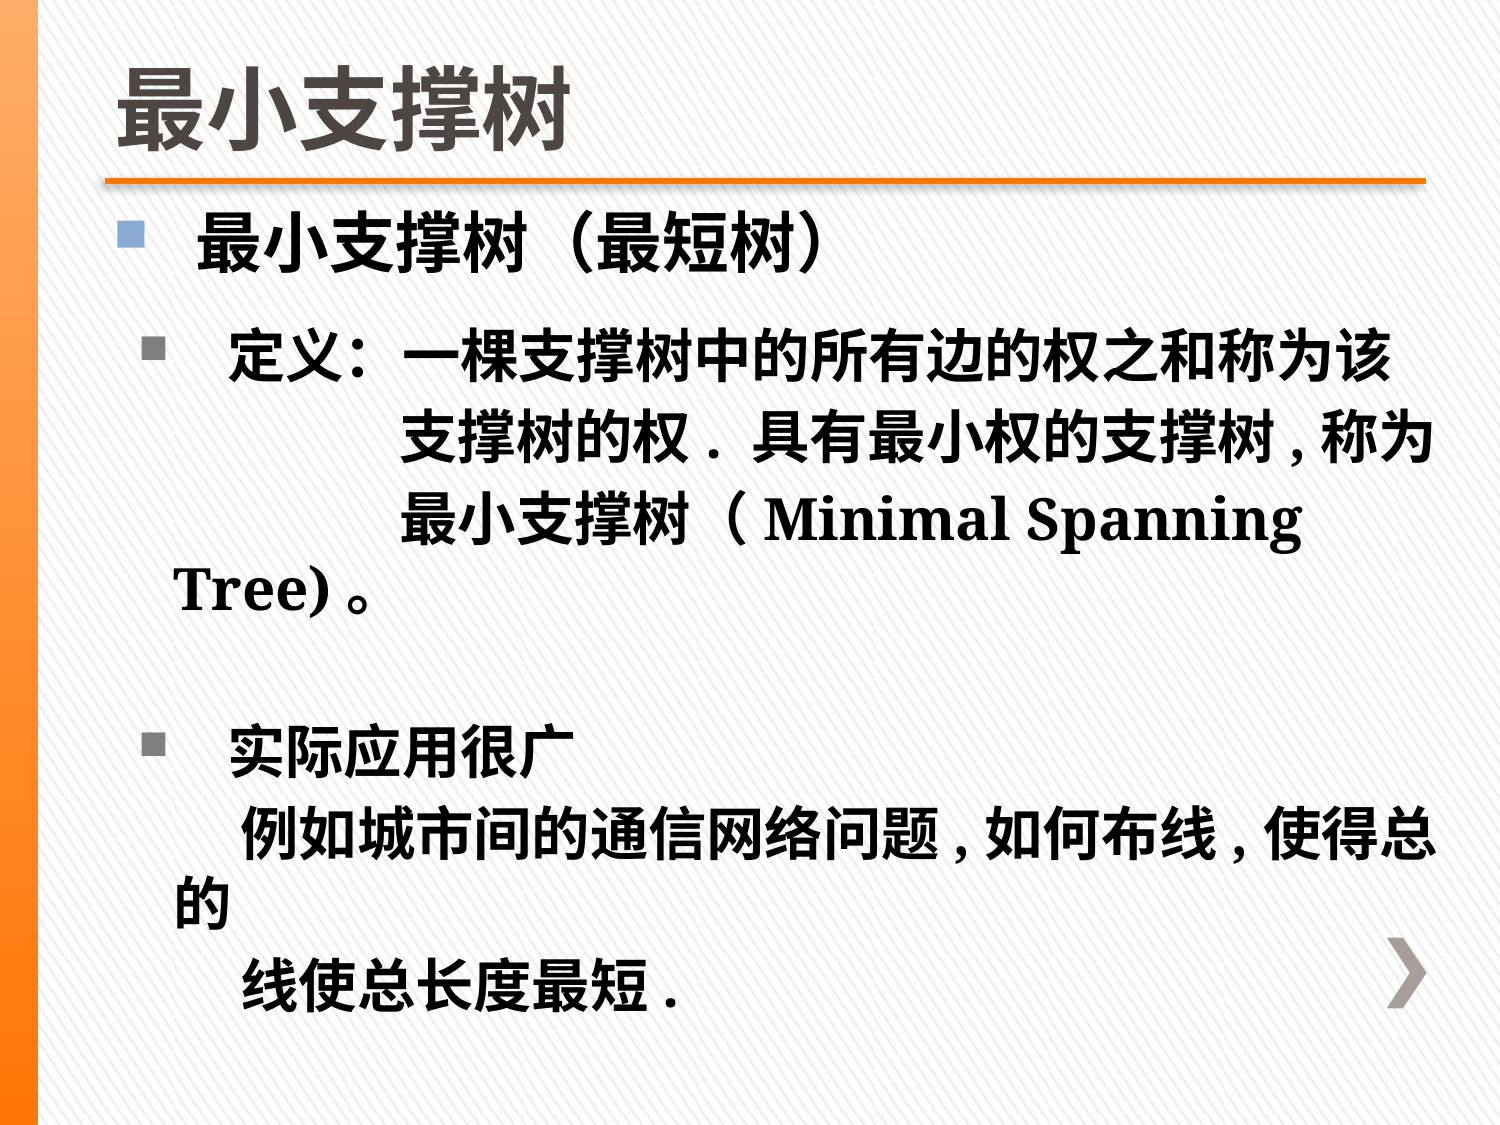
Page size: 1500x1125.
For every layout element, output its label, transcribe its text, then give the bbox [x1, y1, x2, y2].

text_box 最小支撑树（最短树） [98, 193, 1128, 289]
text_box [0, 281, 37, 285]
title 最小支撑树 [99, 0, 1422, 170]
text_box 定义：一棵支撑树中的所有边的权之和称为该 支撑树的权. 具有最小权的支撑树,称为 最小支撑树（Minimal Spanning Tree)。 实际应用很广 例如城市间的通信网络问题,如何布线,使得总的 线使总长度最短. [83, 311, 1472, 1108]
